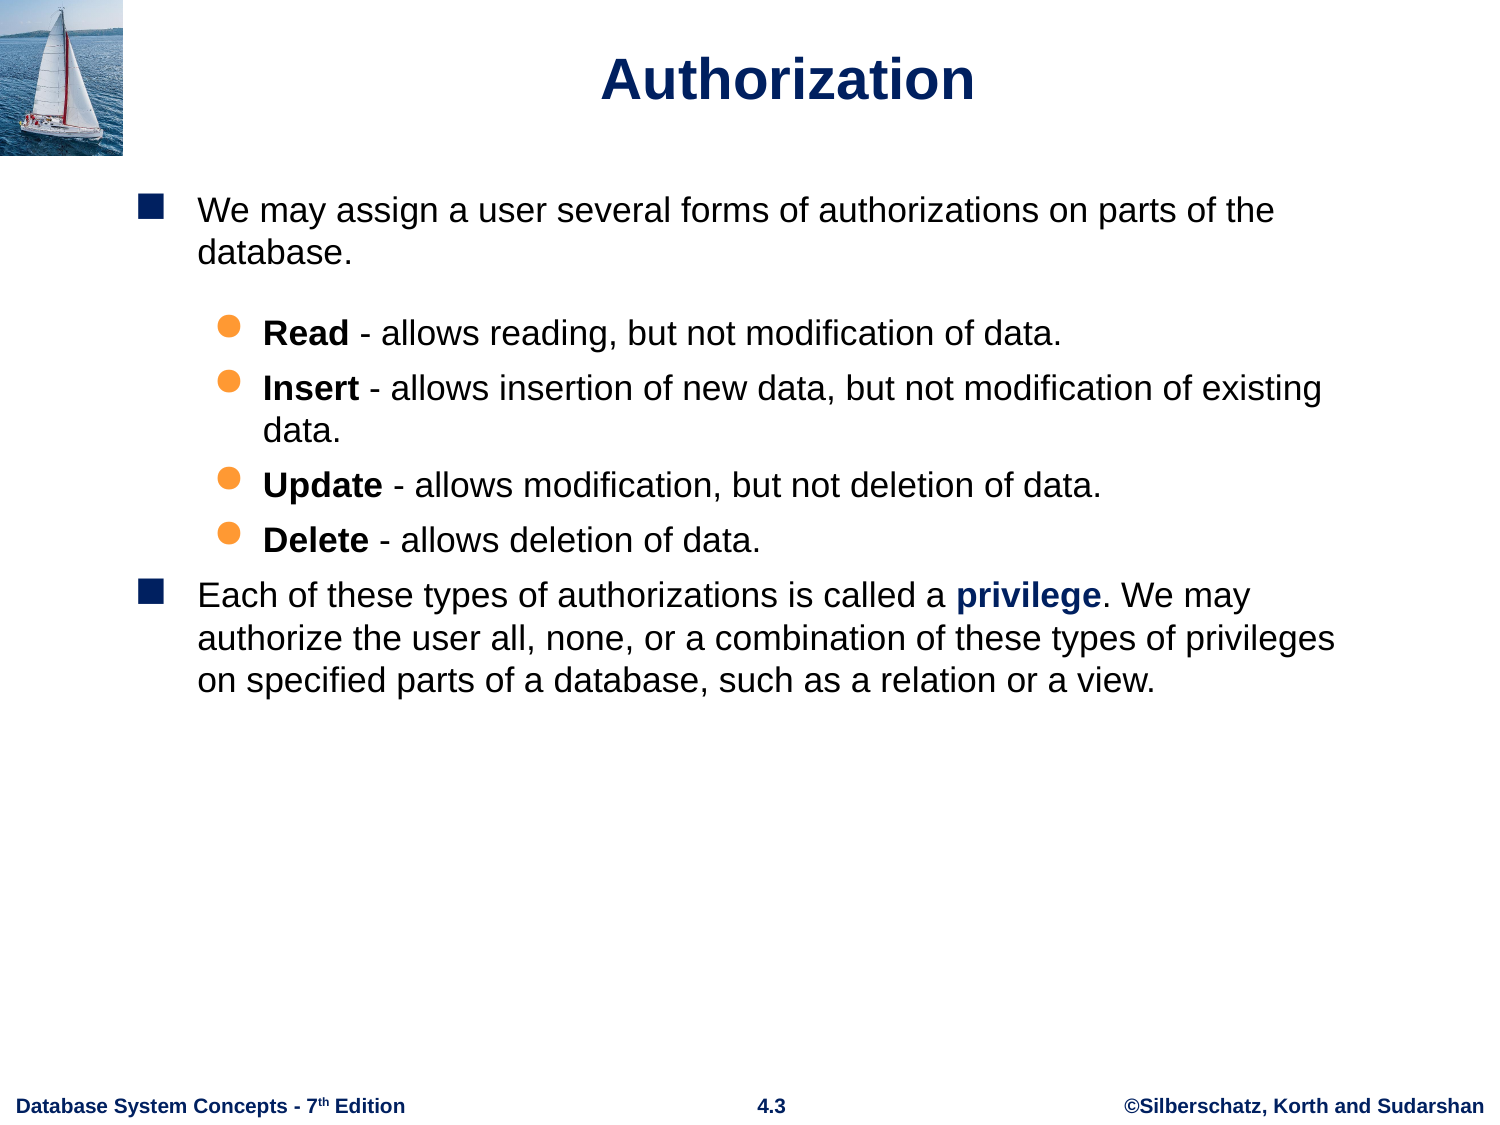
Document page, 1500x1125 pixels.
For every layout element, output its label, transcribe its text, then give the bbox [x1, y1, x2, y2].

list We may assign a user several forms of authorizations on parts of the database. Read - allows reading, but not modification of data. Insert - allows insertion of new data, but not modification of existing data. Update - allows modification, but not deletion of data. Delete - allows deletion of data. Each of these types of authorizations is called a privilege. We may authorize the user all, none, or a combination of these types of privileges on specified parts of a database, such as a relation or a view. [126, 179, 1375, 960]
picture [0, 0, 123, 156]
title Authorization [125, 18, 1452, 120]
